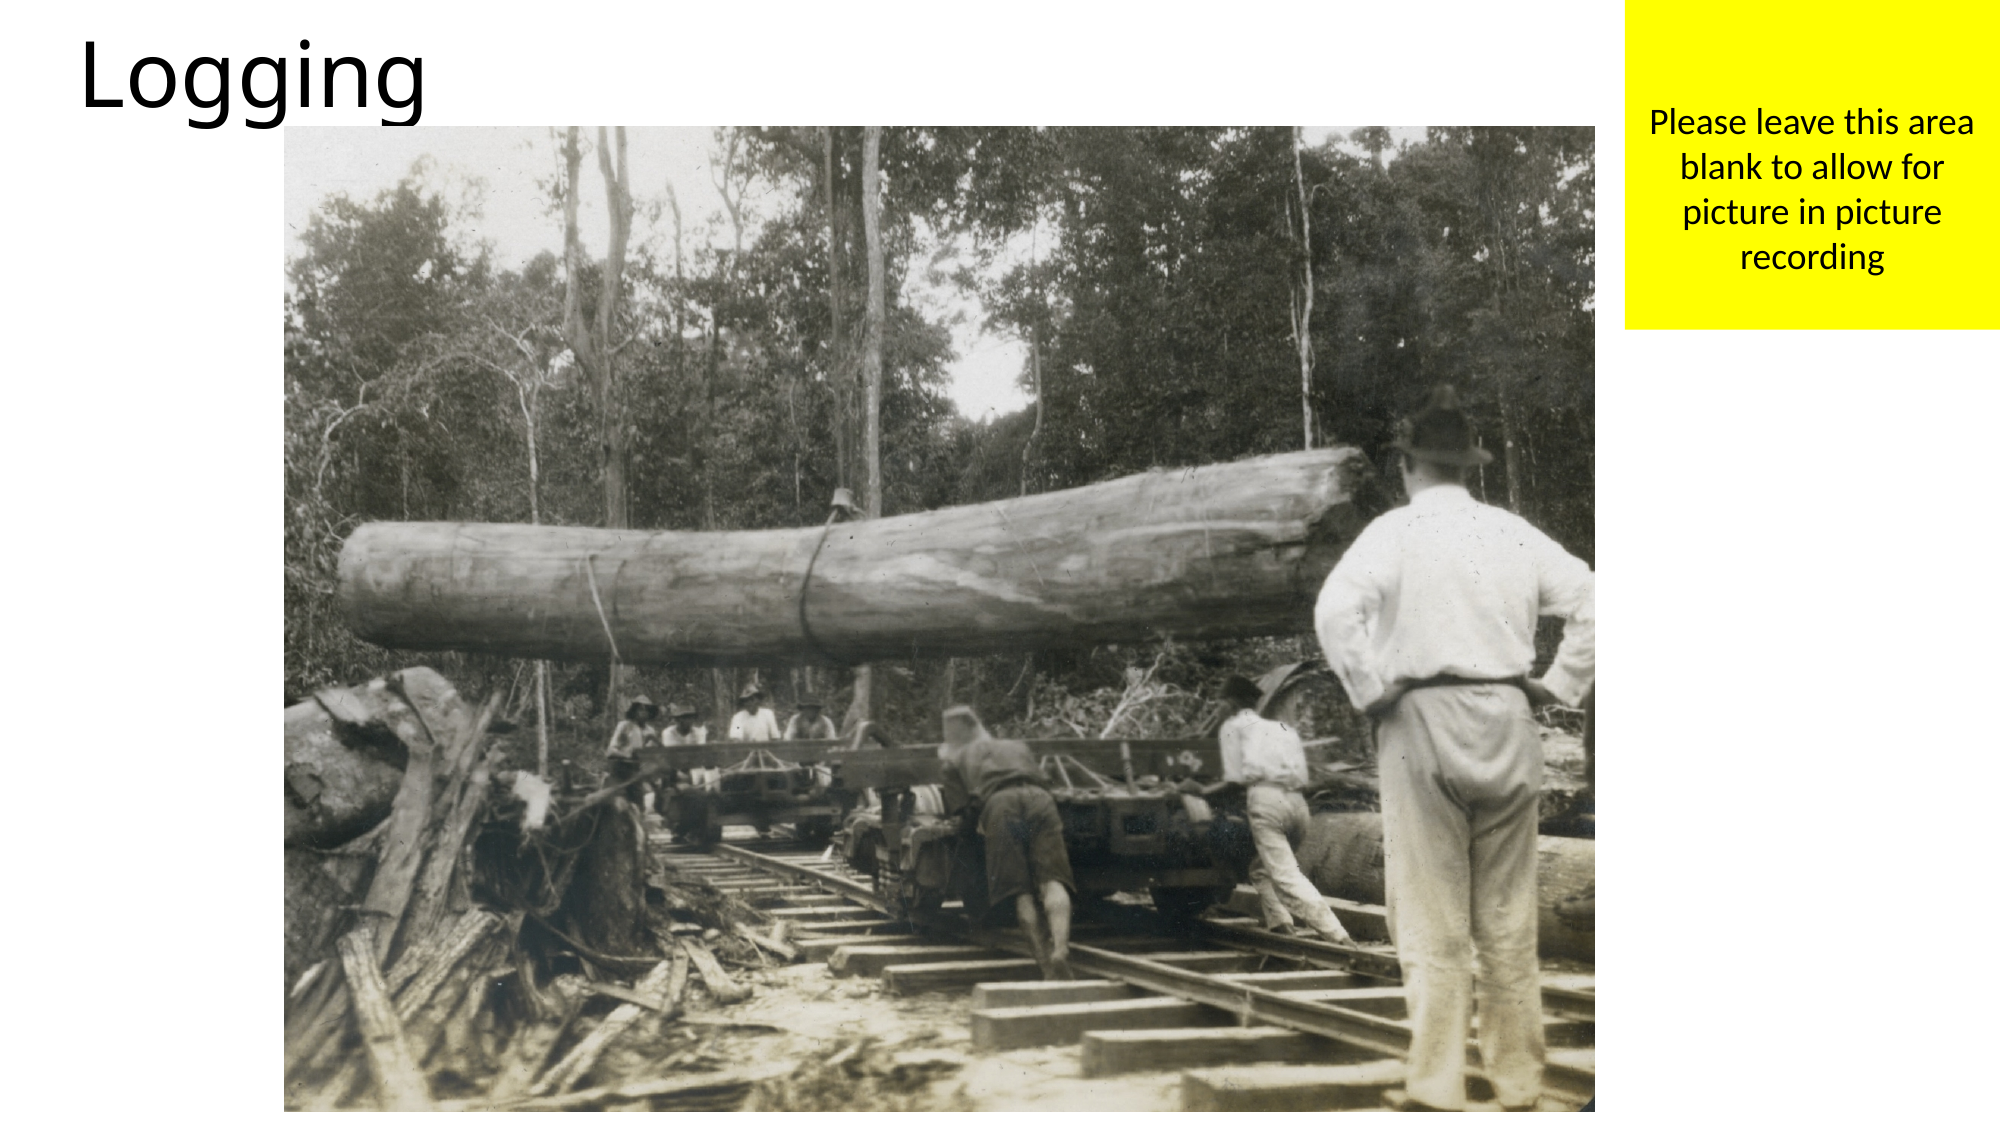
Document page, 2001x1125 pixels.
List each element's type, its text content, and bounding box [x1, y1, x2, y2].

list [284, 126, 1595, 1112]
title Logging [62, 29, 1624, 205]
text_box Please leave this area blank to allow for picture in picture recording [1624, 0, 2000, 330]
